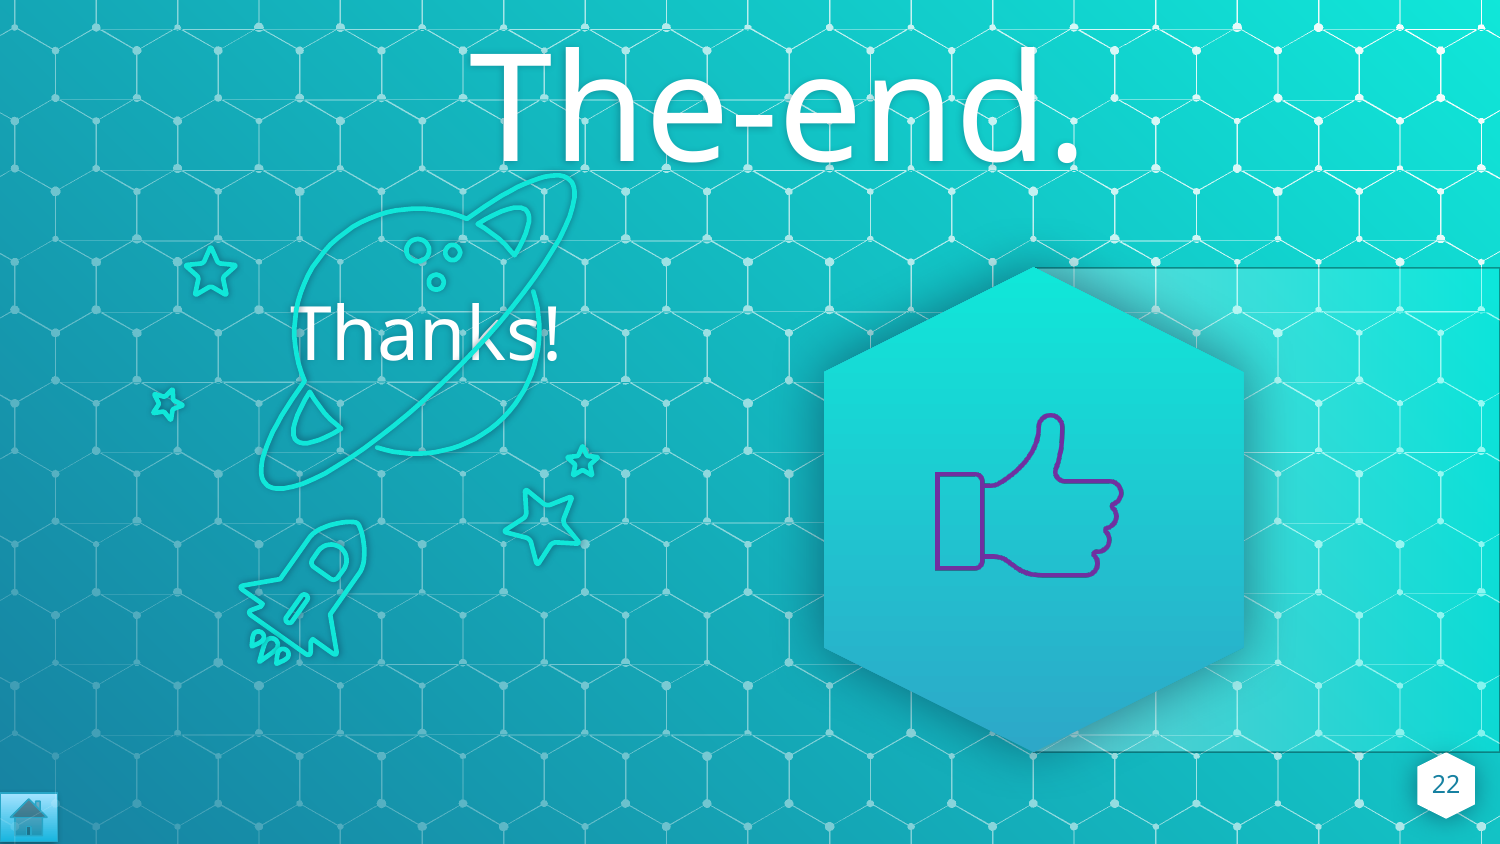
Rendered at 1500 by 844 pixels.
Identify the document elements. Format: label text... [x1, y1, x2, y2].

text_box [260, 175, 575, 489]
slide_number 22 [1417, 761, 1475, 819]
subtitle Thanks! [579, 285, 818, 478]
title The-end. [469, 0, 1123, 265]
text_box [823, 267, 1500, 753]
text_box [242, 529, 372, 659]
picture [916, 382, 1142, 609]
